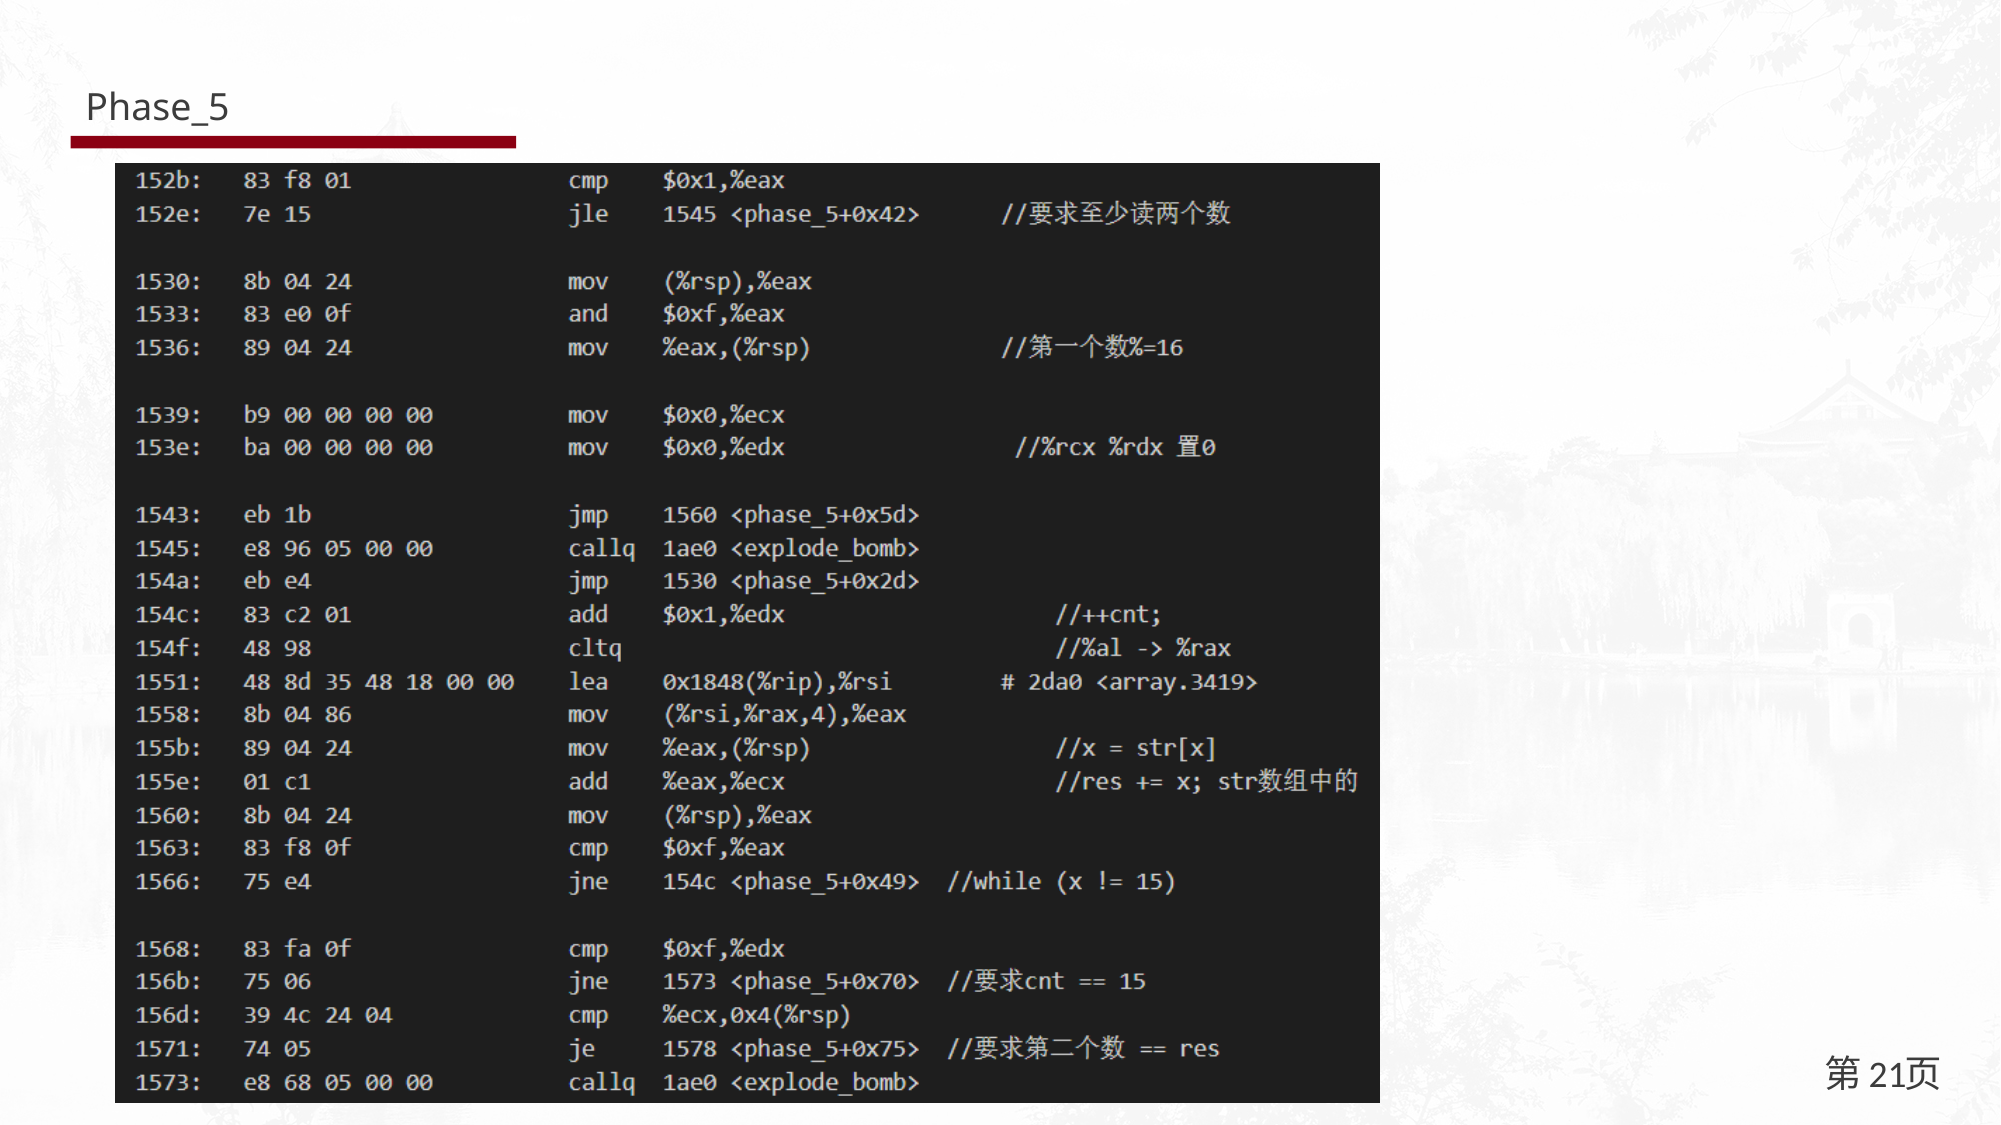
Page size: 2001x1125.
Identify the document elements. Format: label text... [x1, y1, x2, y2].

text_box [69, 135, 517, 149]
picture [0, 0, 2001, 1125]
text_box Phase_5 [70, 75, 1074, 136]
slide_number 21 [1769, 1042, 2000, 1103]
